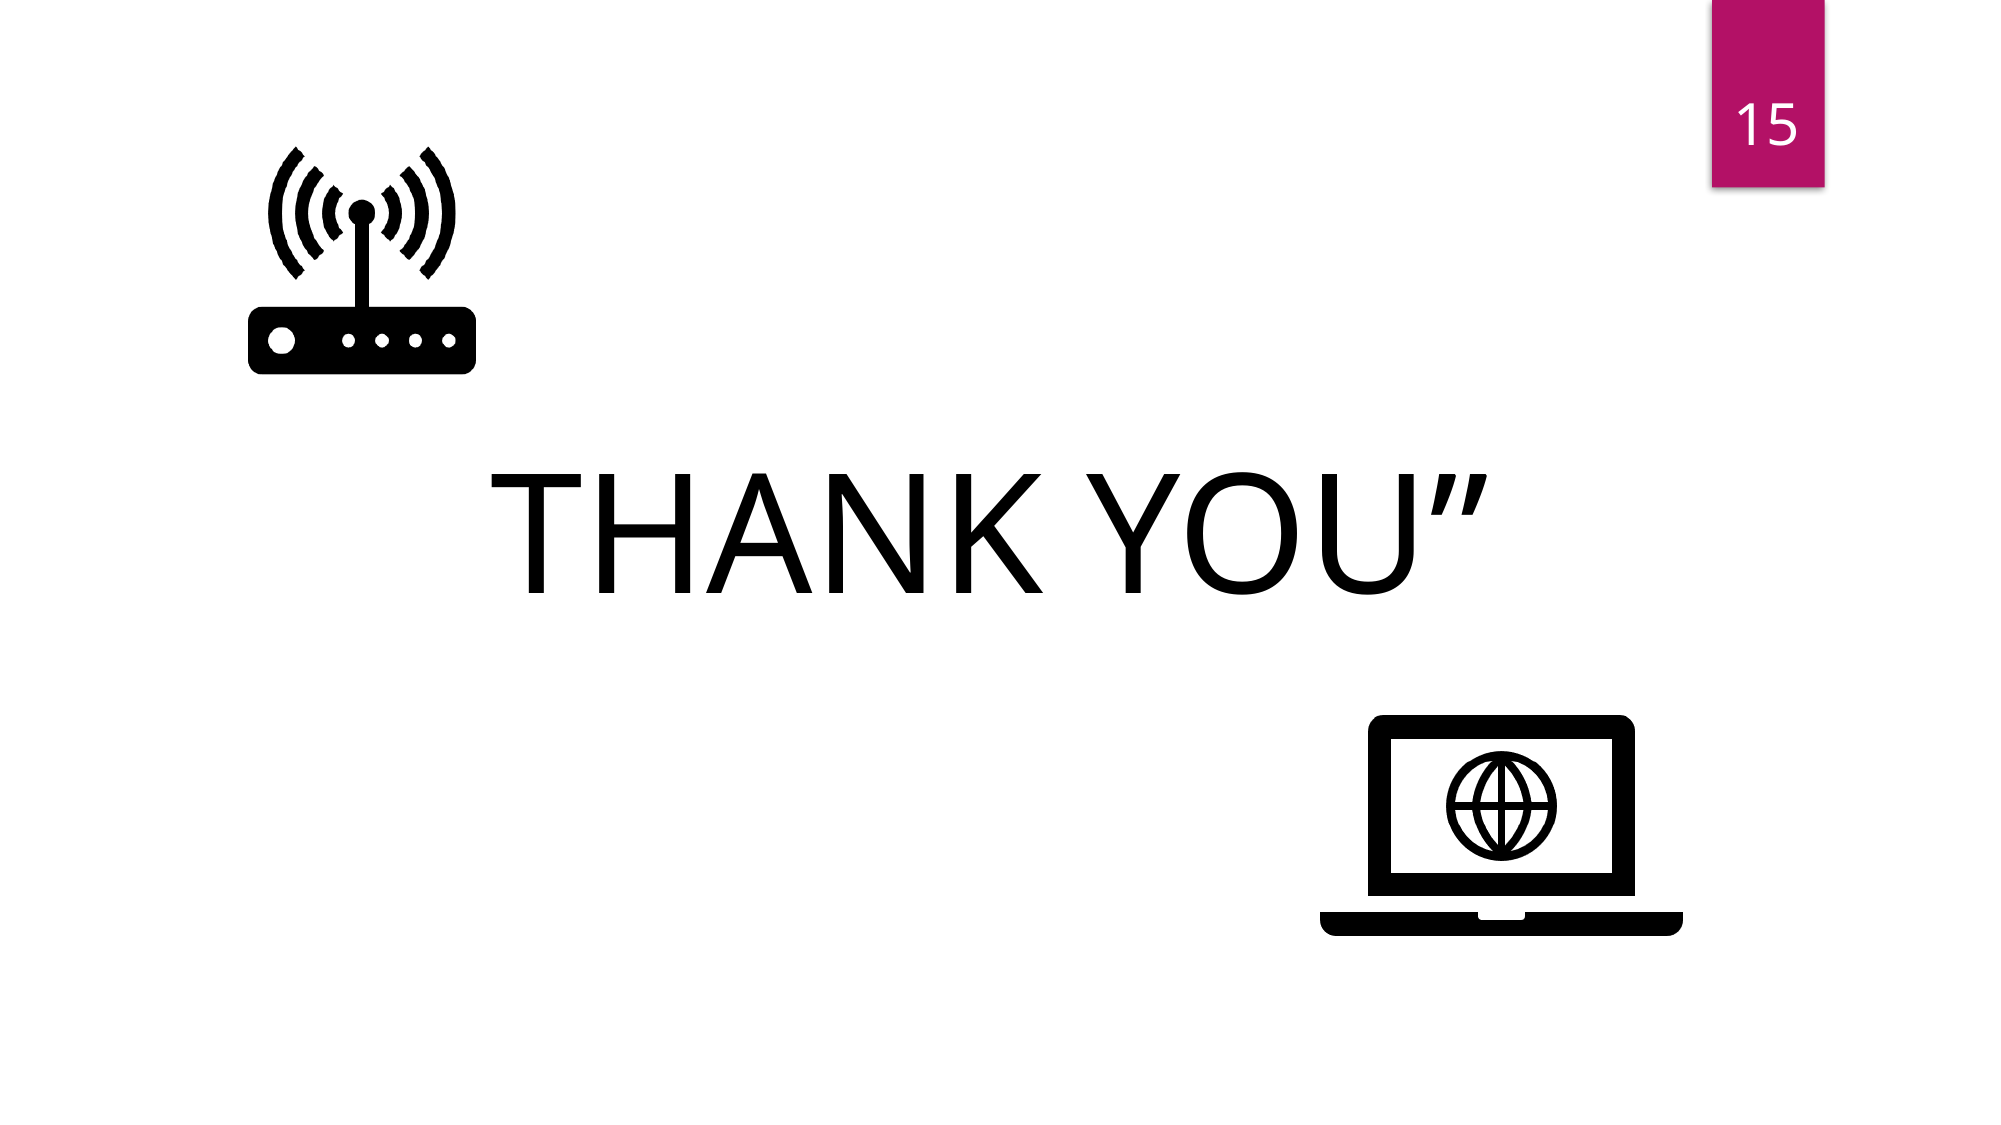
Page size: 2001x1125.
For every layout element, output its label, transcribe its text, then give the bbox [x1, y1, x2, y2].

slide_number 15 [1698, 48, 1836, 175]
text_box THANK YOU” [476, 419, 1859, 635]
picture [200, 99, 522, 421]
picture [1312, 636, 1691, 1015]
